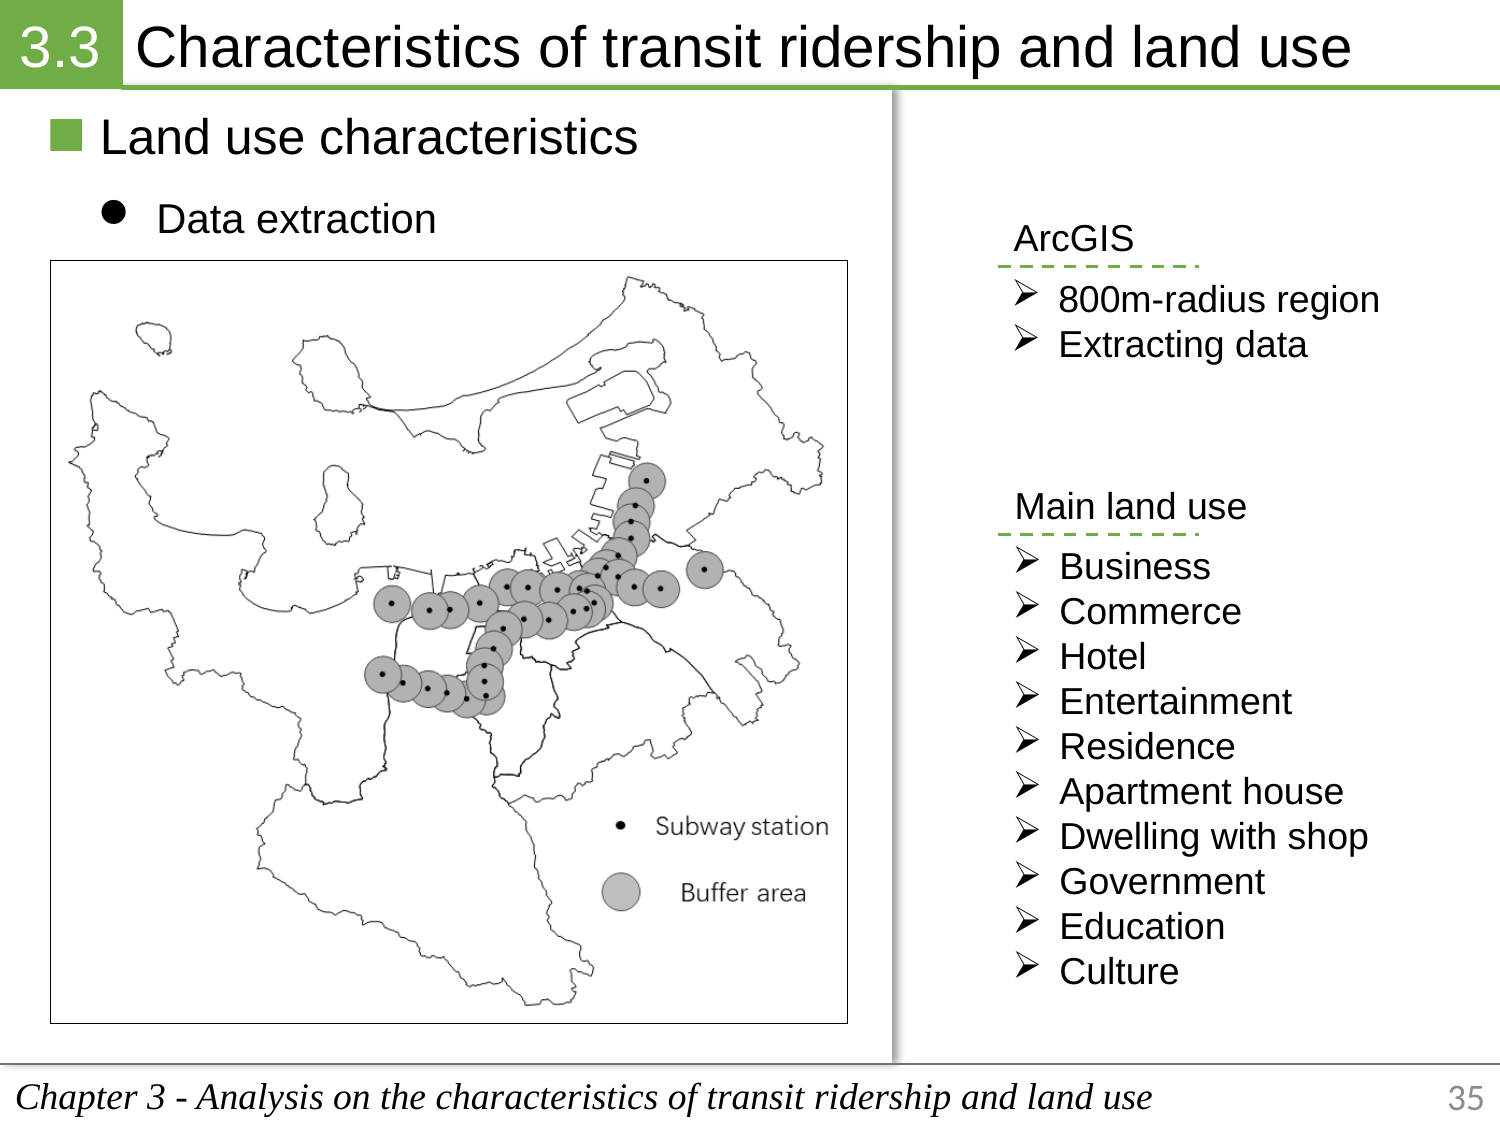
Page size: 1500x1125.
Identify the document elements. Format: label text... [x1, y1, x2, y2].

picture [50, 260, 848, 1024]
text_box 3.3 [0, 0, 121, 87]
text_box Chapter 3 - Analysis on the characteristics of transit ridership and land use [0, 1065, 1162, 1125]
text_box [50, 96, 658, 173]
text_box Characteristics of transit ridership and land use [121, 1, 1500, 85]
text_box Data extraction [83, 184, 453, 250]
slide_number 35 [1162, 1065, 1500, 1125]
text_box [995, 474, 1387, 1005]
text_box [995, 206, 1397, 374]
text_box [0, 87, 893, 1063]
